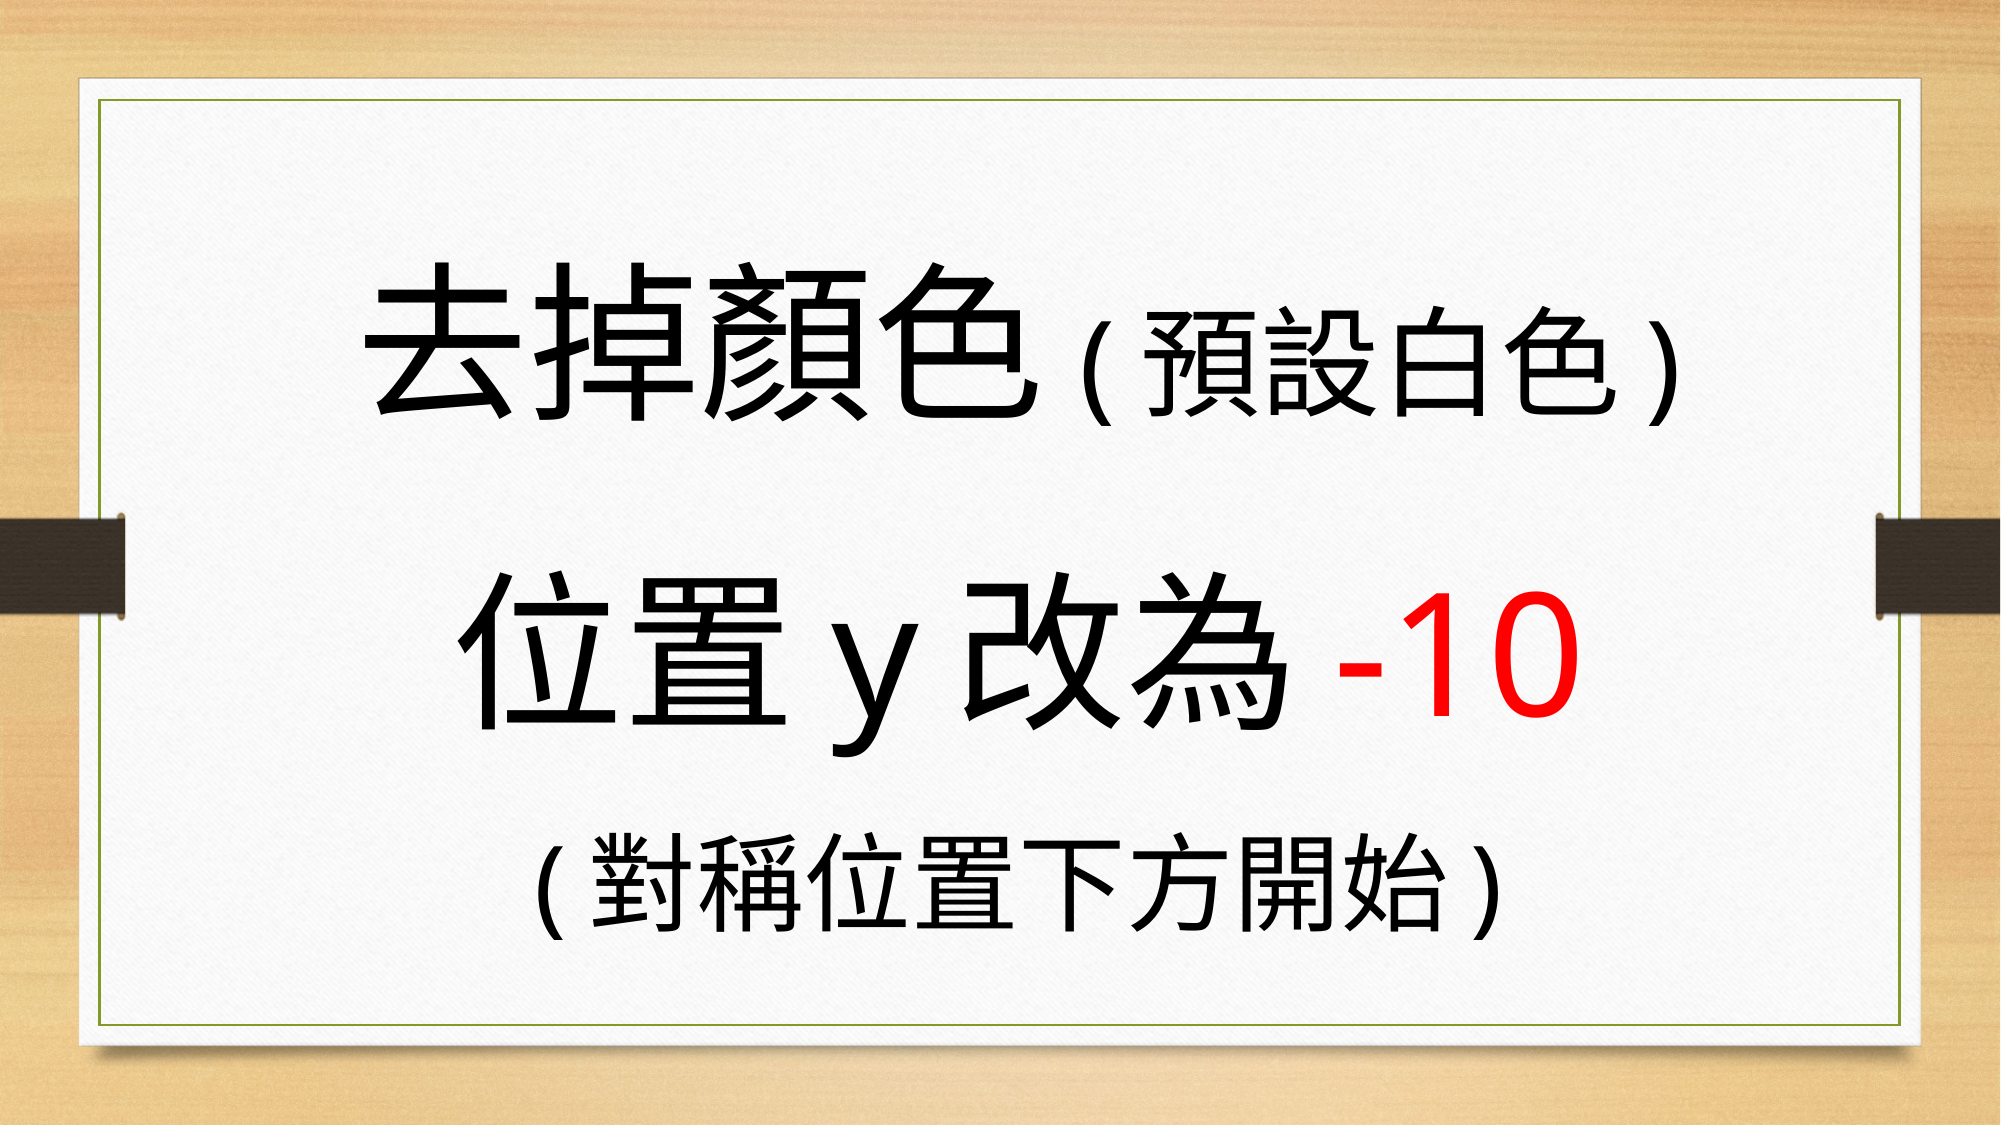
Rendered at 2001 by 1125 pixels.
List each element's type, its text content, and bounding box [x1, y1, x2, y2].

title 去掉顏色(預設白色) 位置y改為-10 (對稱位置下方開始) [164, 121, 1874, 956]
picture [0, 0, 2001, 1125]
